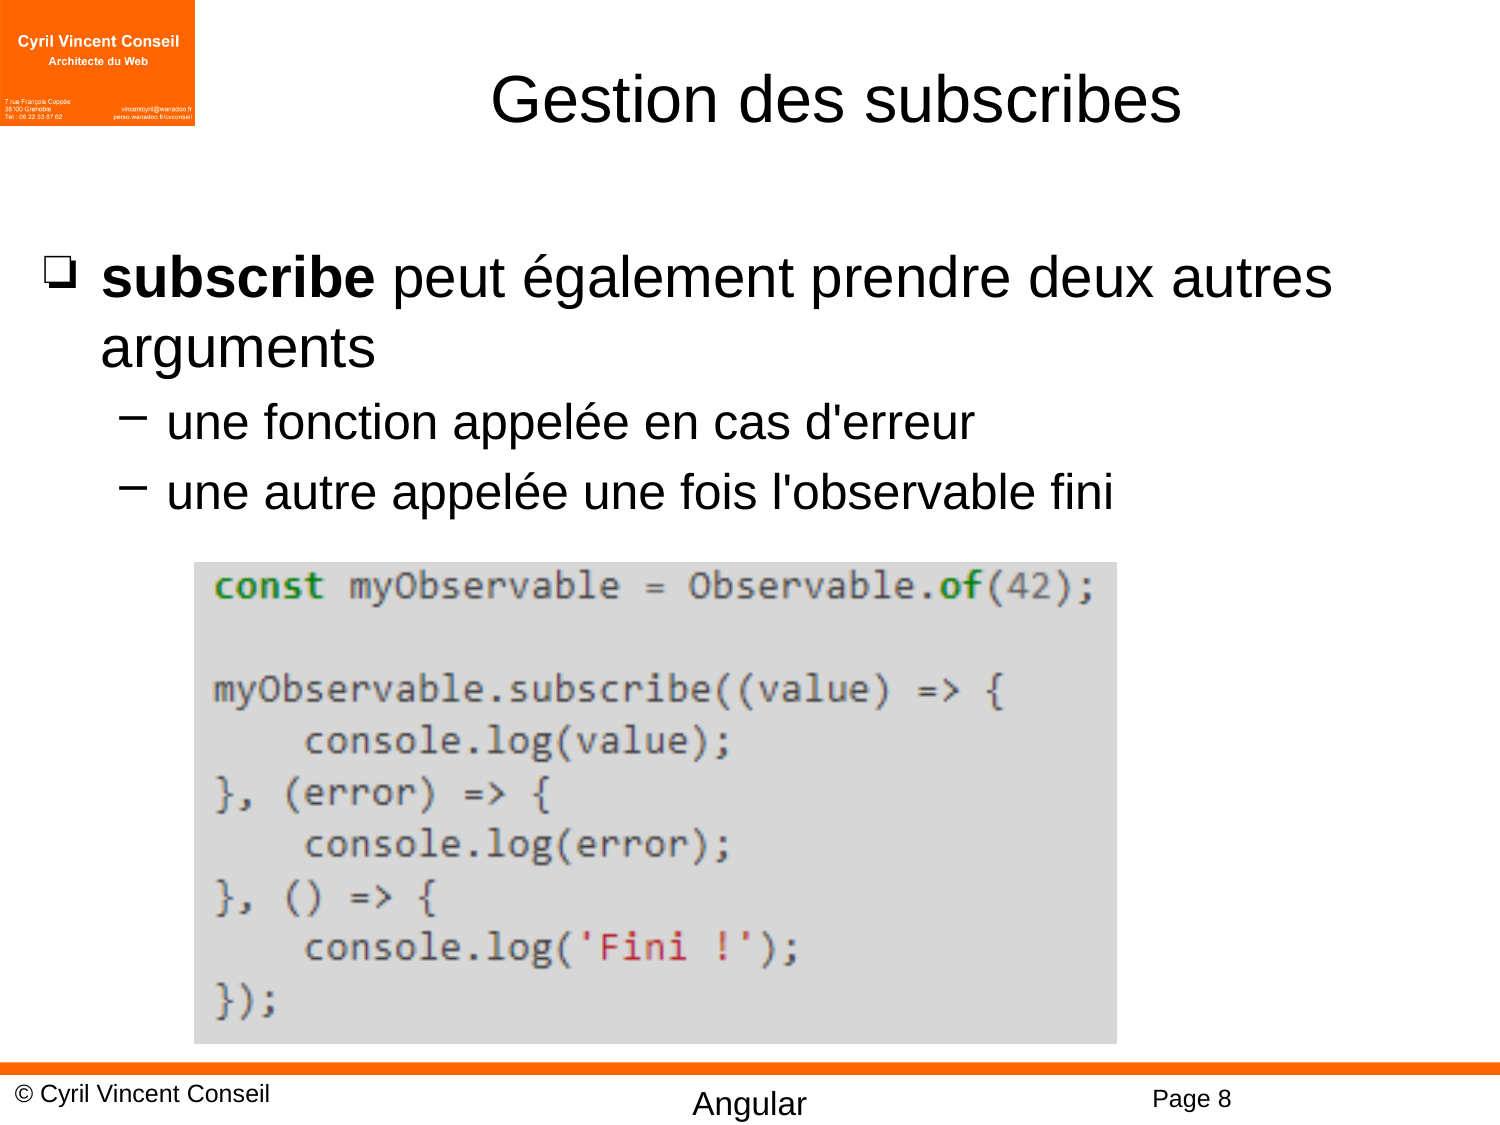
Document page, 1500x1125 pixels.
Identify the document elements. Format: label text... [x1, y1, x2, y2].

picture [0, 0, 195, 126]
list subscribe peut également prendre deux autres arguments une fonction appelée en cas d'erreur une autre appelée une fois l'observable fini [29, 231, 1468, 1059]
picture [194, 562, 1117, 1044]
title Gestion des subscribes [194, 2, 1480, 190]
